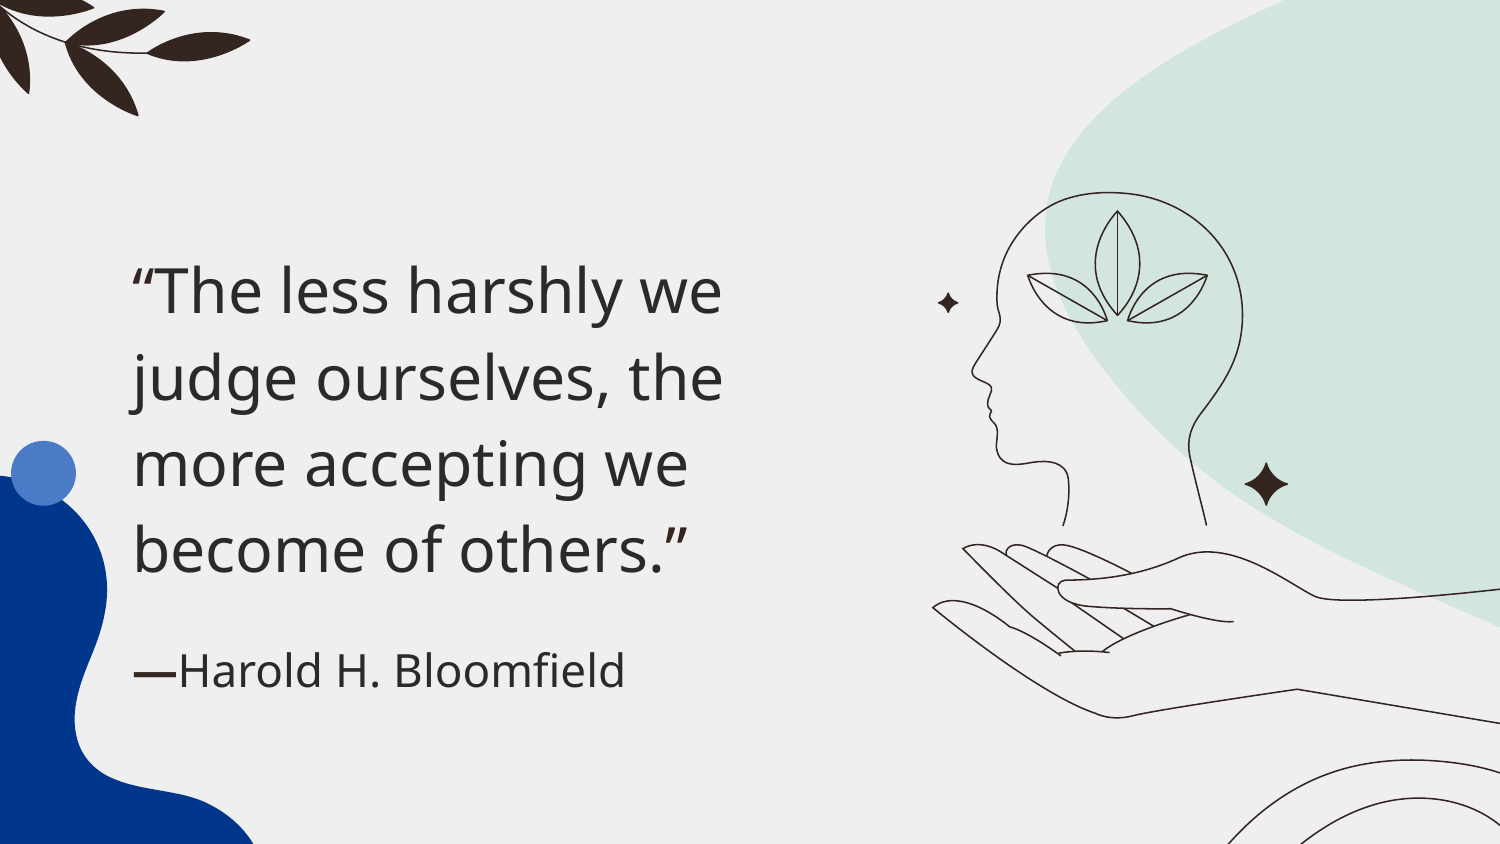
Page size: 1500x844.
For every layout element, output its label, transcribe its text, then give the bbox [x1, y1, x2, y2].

title —Harold H. Bloomfield [116, 618, 834, 693]
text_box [932, 0, 1500, 729]
subtitle “The less harshly we judge ourselves, the more accepting we become of others.” [116, 150, 834, 600]
